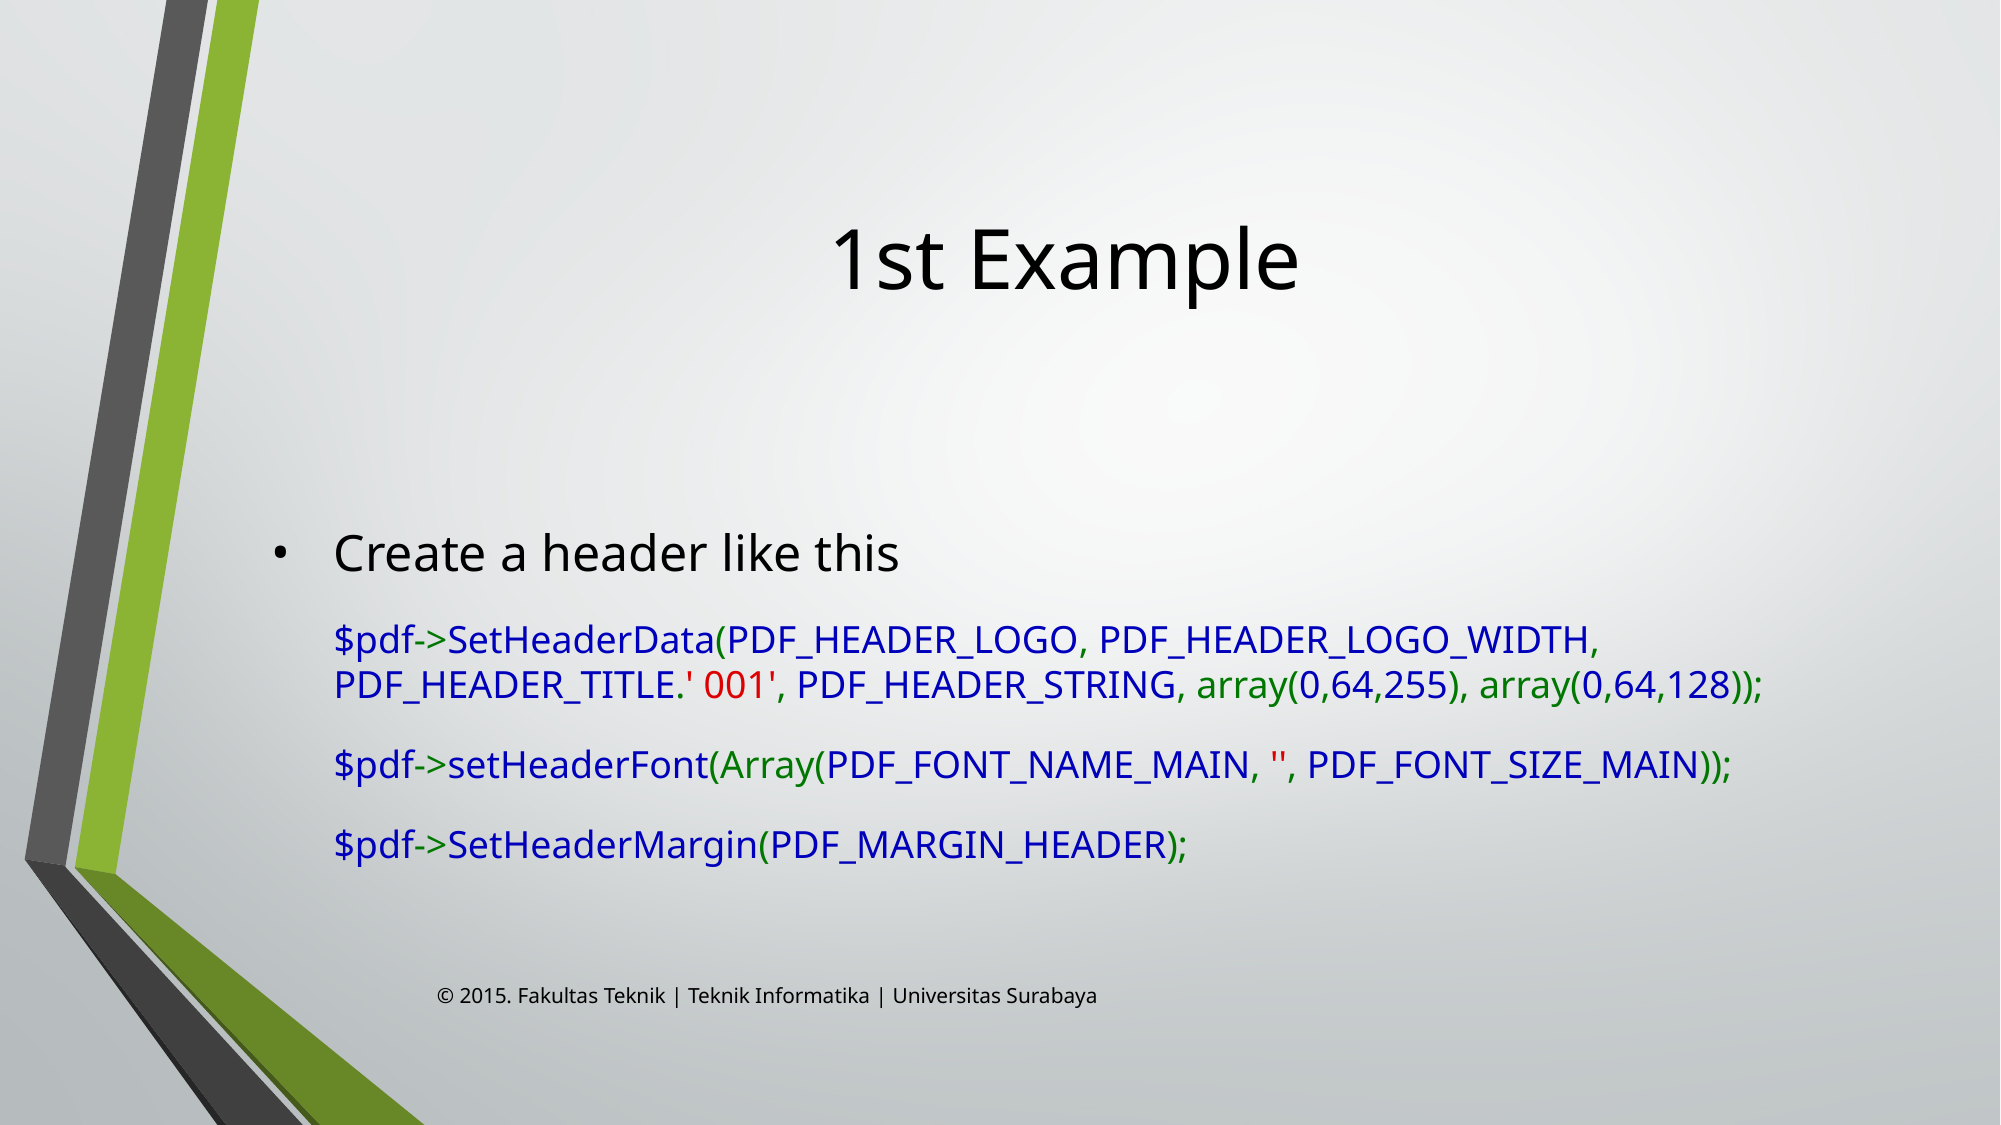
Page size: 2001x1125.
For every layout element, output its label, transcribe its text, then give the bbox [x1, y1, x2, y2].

list Create a header like this $pdf->SetHeaderData(PDF_HEADER_LOGO, PDF_HEADER_LOGO_WIDTH, PDF_HEADER_TITLE.' 001', PDF_HEADER_STRING, array(0,64,255), array(0,64,128)); $pdf->setHeaderFont(Array(PDF_FONT_NAME_MAIN, '', PDF_FONT_SIZE_MAIN)); $pdf->SetHeaderMargin(PDF_MARGIN_HEADER); [243, 437, 1887, 950]
title 1st Example [243, 112, 1887, 400]
footer © 2015. Fakultas Teknik | Teknik Informatika | Universitas Surabaya [421, 965, 1584, 1025]
